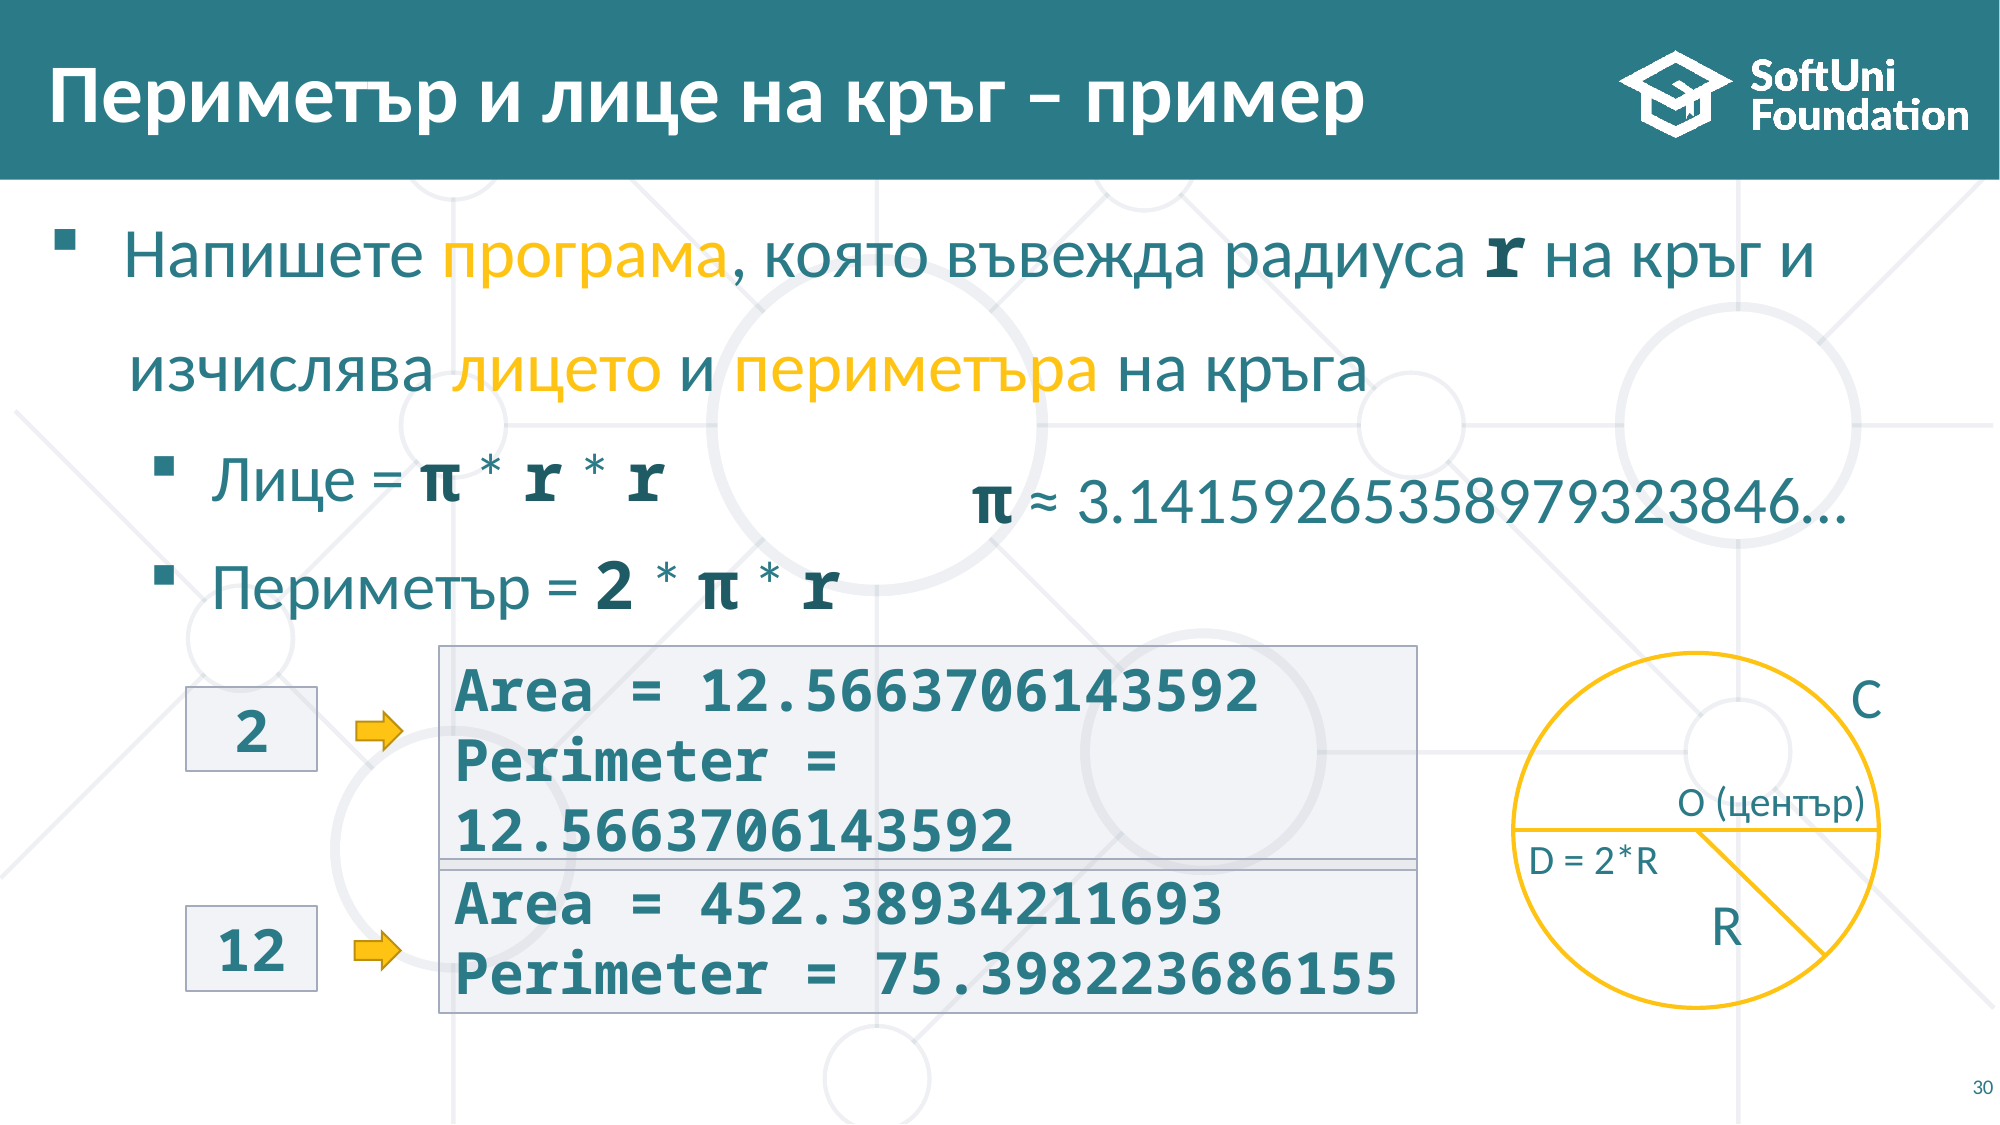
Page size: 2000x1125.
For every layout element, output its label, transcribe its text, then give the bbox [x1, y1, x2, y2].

list Напишете програма, която въвежда радиуса r на кръг и изчислява лицето и периметъра на кръга Лице = π * r * r Периметър = 2 * π * r [31, 196, 1970, 1050]
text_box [186, 645, 1417, 806]
picture [1618, 50, 1968, 138]
text_box R [1696, 956, 1758, 965]
text_box [1512, 651, 1880, 1009]
text_box O (център) [1662, 767, 1882, 832]
slide_number 30 [1929, 1070, 2000, 1103]
text_box C [1836, 652, 1898, 738]
title Периметър и лице на кръг – пример [31, 16, 1591, 162]
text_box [1696, 831, 1826, 956]
text_box π ≈ 3.14159265358979323846… [862, 449, 1863, 545]
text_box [186, 858, 1417, 1016]
